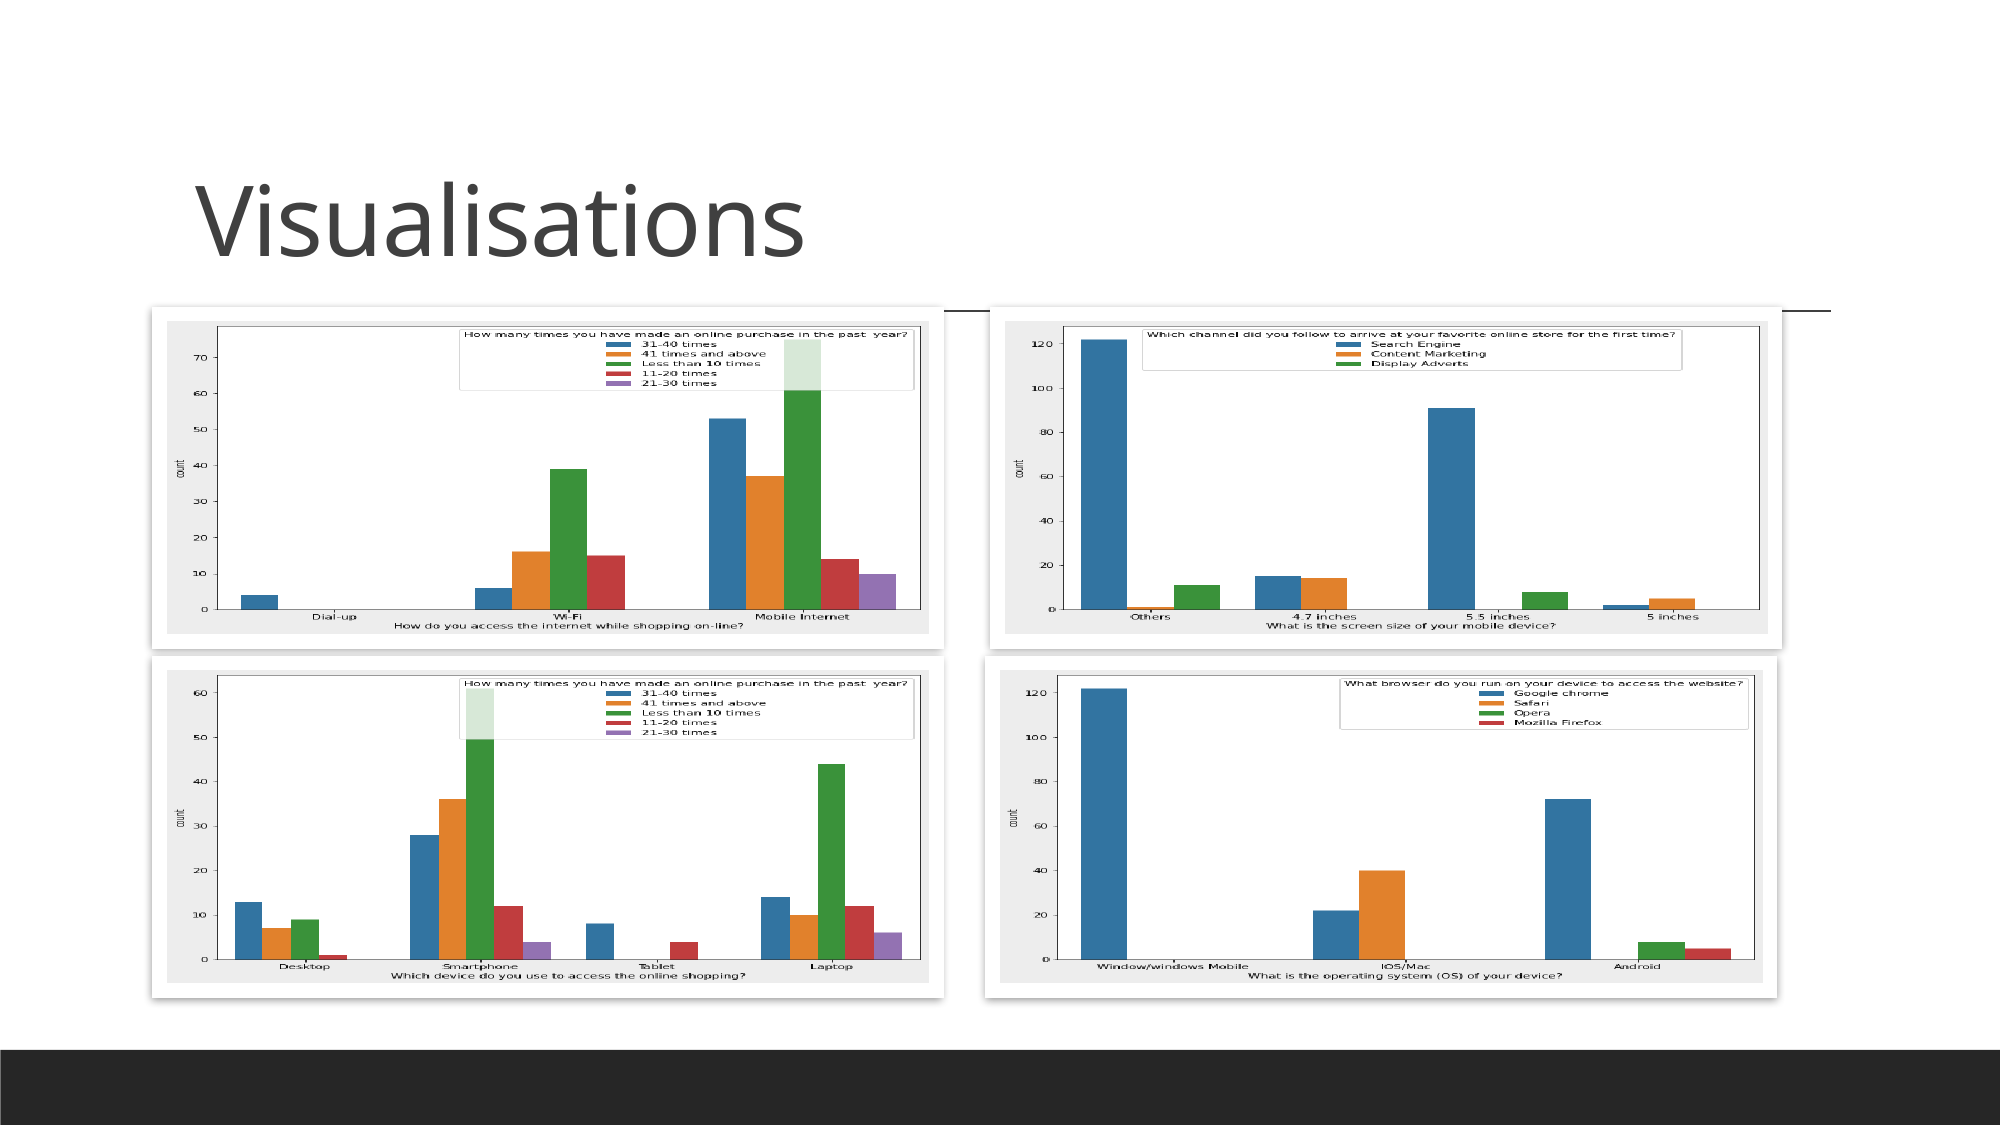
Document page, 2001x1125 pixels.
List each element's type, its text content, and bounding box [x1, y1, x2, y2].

picture [165, 669, 930, 984]
picture [999, 669, 1764, 984]
picture [1004, 320, 1769, 635]
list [165, 320, 930, 635]
title Visualisations [180, 47, 1830, 285]
